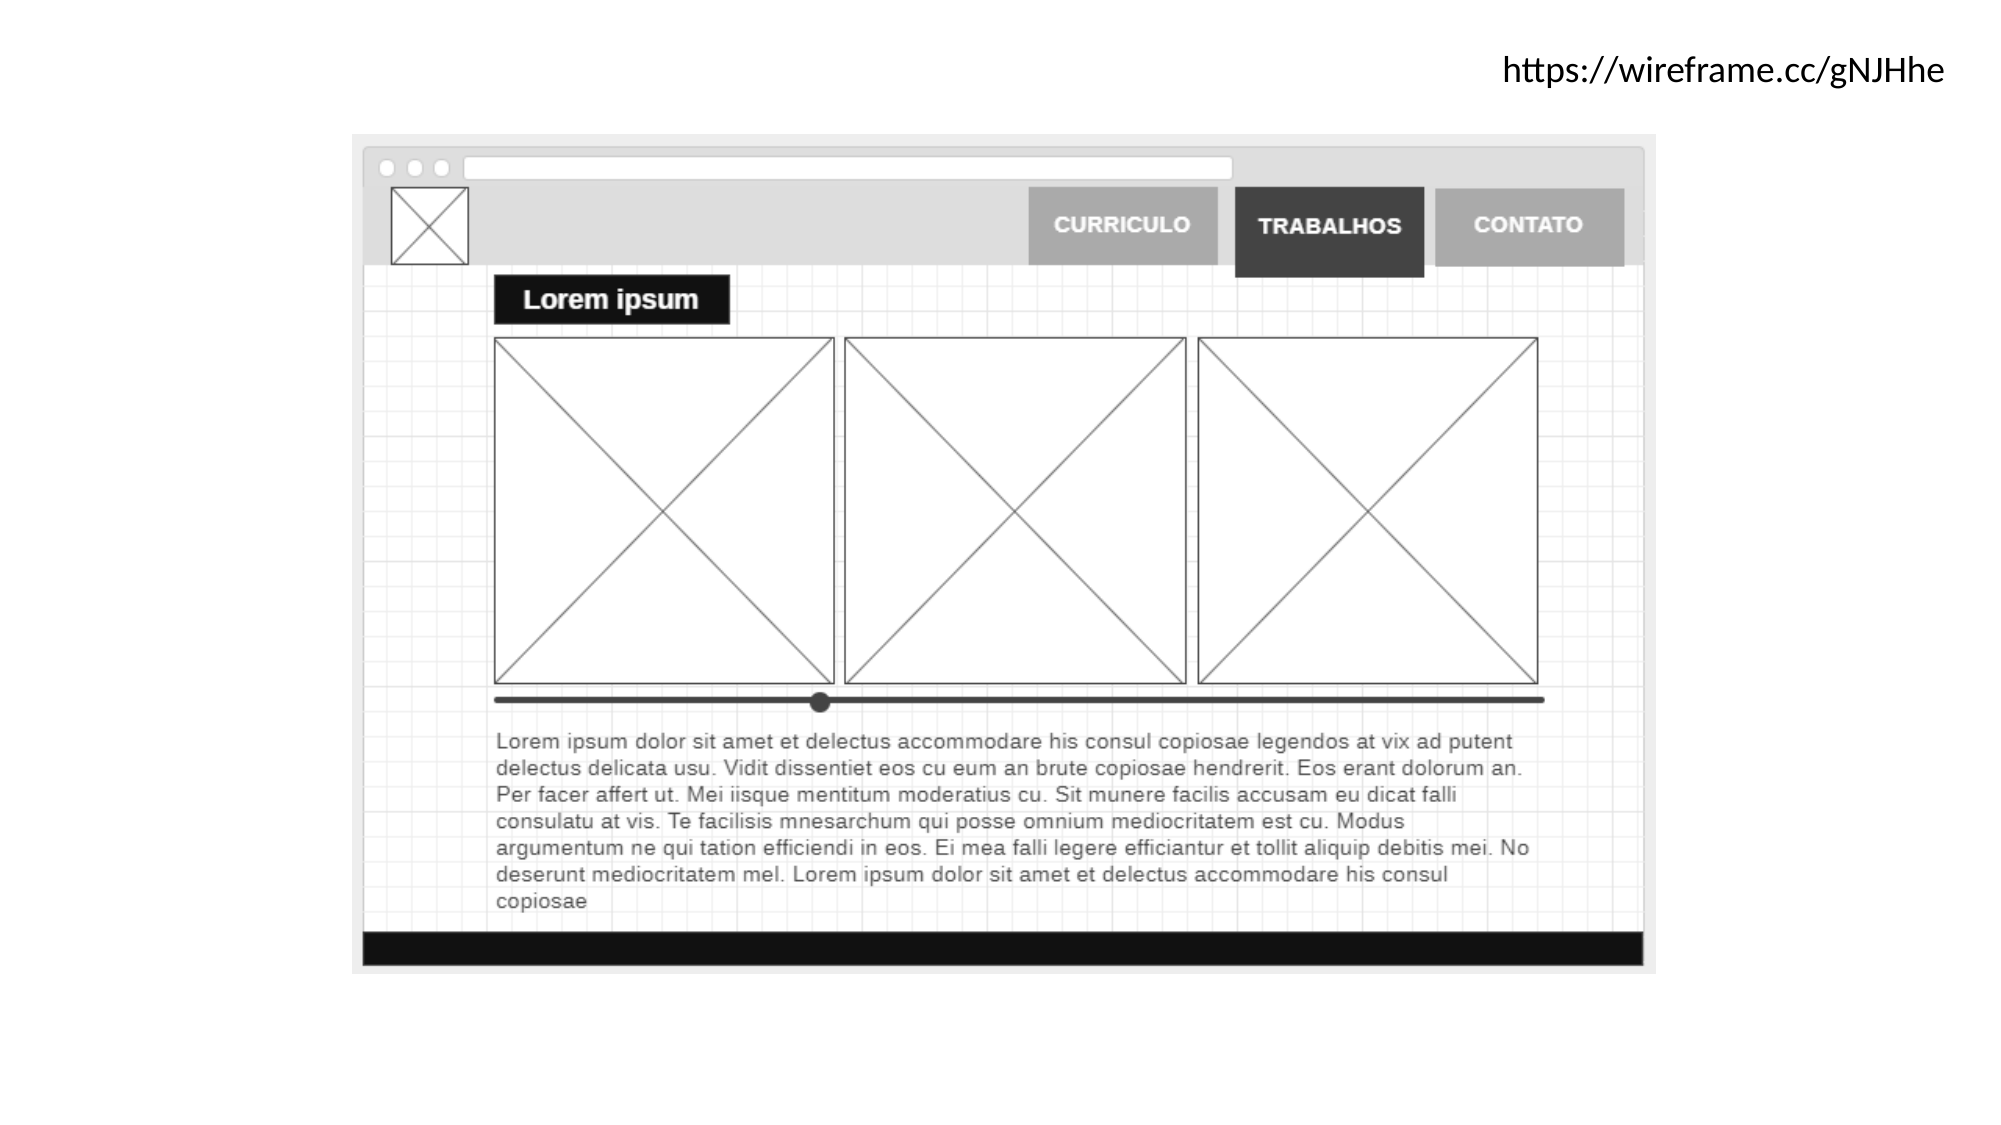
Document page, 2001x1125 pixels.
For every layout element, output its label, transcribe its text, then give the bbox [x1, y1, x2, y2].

picture [352, 134, 1656, 974]
text_box https://wireframe.cc/gNJHhe [1487, 37, 1961, 97]
